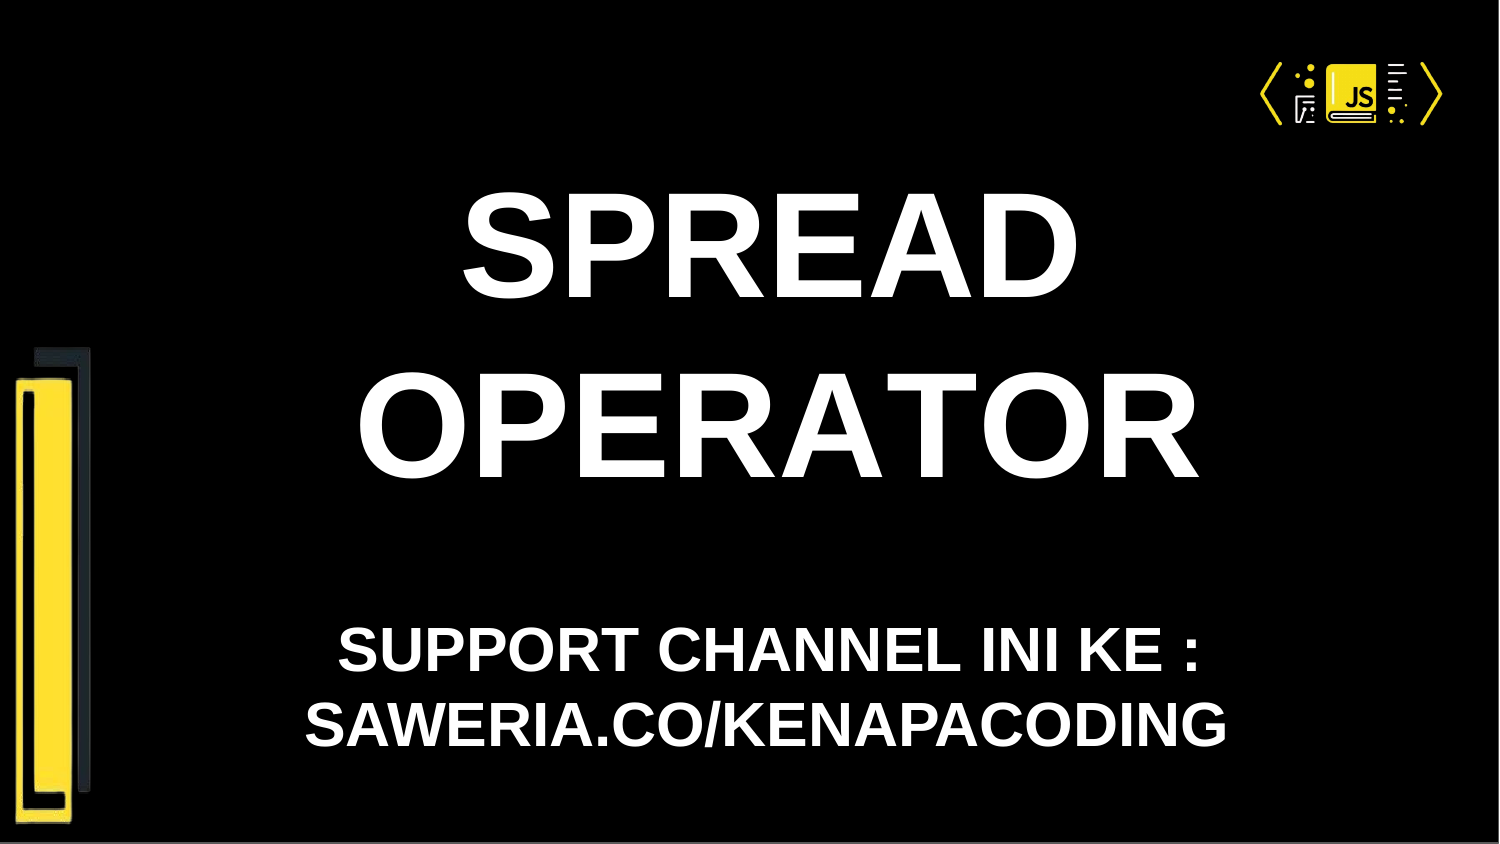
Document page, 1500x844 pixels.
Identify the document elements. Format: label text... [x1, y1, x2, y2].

picture [1216, 32, 1486, 155]
title SPREAD OPERATOR [104, 110, 1439, 508]
picture [0, 277, 121, 843]
subtitle SUPPORT CHANNEL INI KE : SAWERIA.CO/KENAPACODING [302, 606, 1241, 844]
